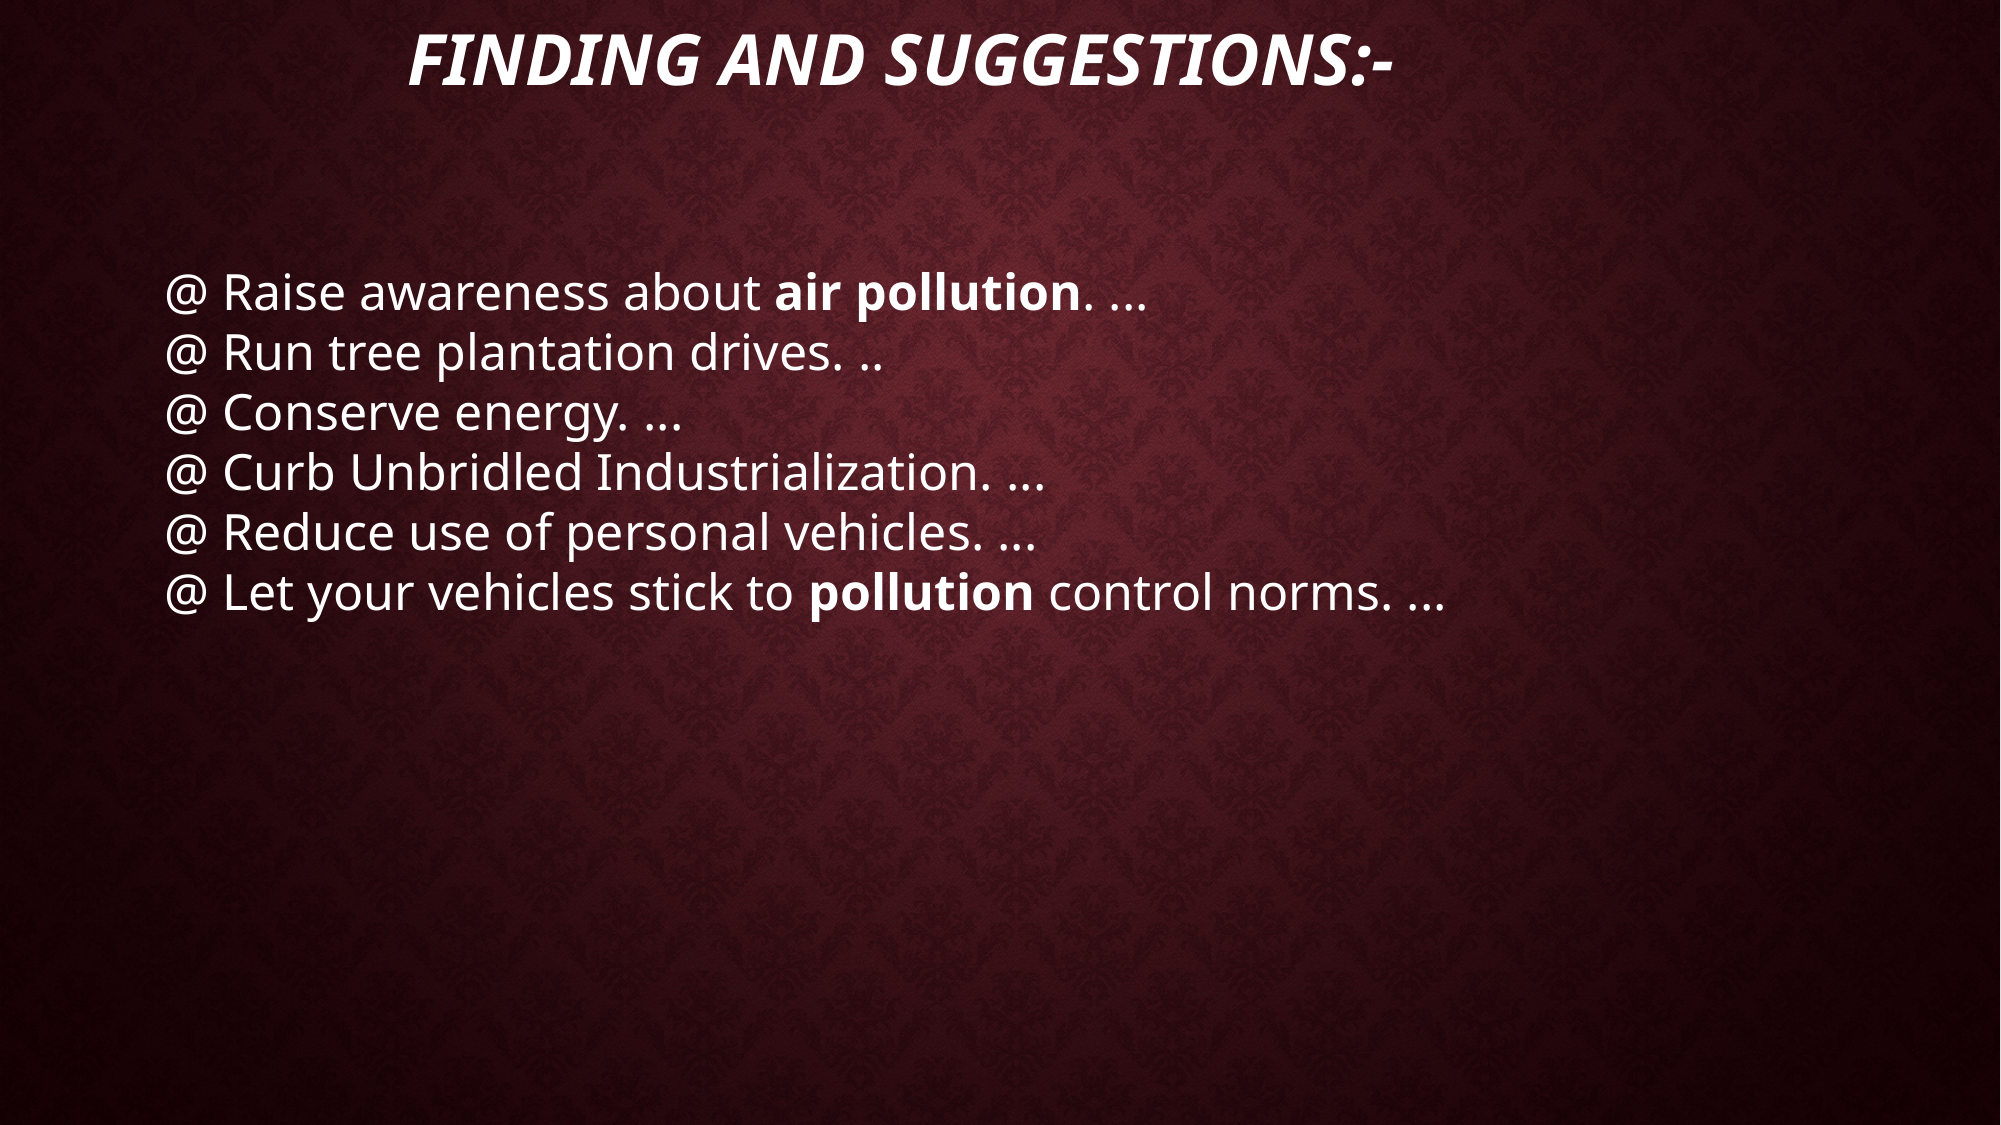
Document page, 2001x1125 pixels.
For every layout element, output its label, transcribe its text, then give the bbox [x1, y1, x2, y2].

title FINDING AND SUGGESTIONS:- [149, 0, 1653, 208]
text_box @ Raise awareness about air pollution. ... @ Run tree plantation drives. .. @ Conserve energy. ... @ Curb Unbridled Industrialization. ... @ Reduce use of personal vehicles. ... @ Let your vehicles stick to pollution control norms. ... [149, 208, 1728, 673]
